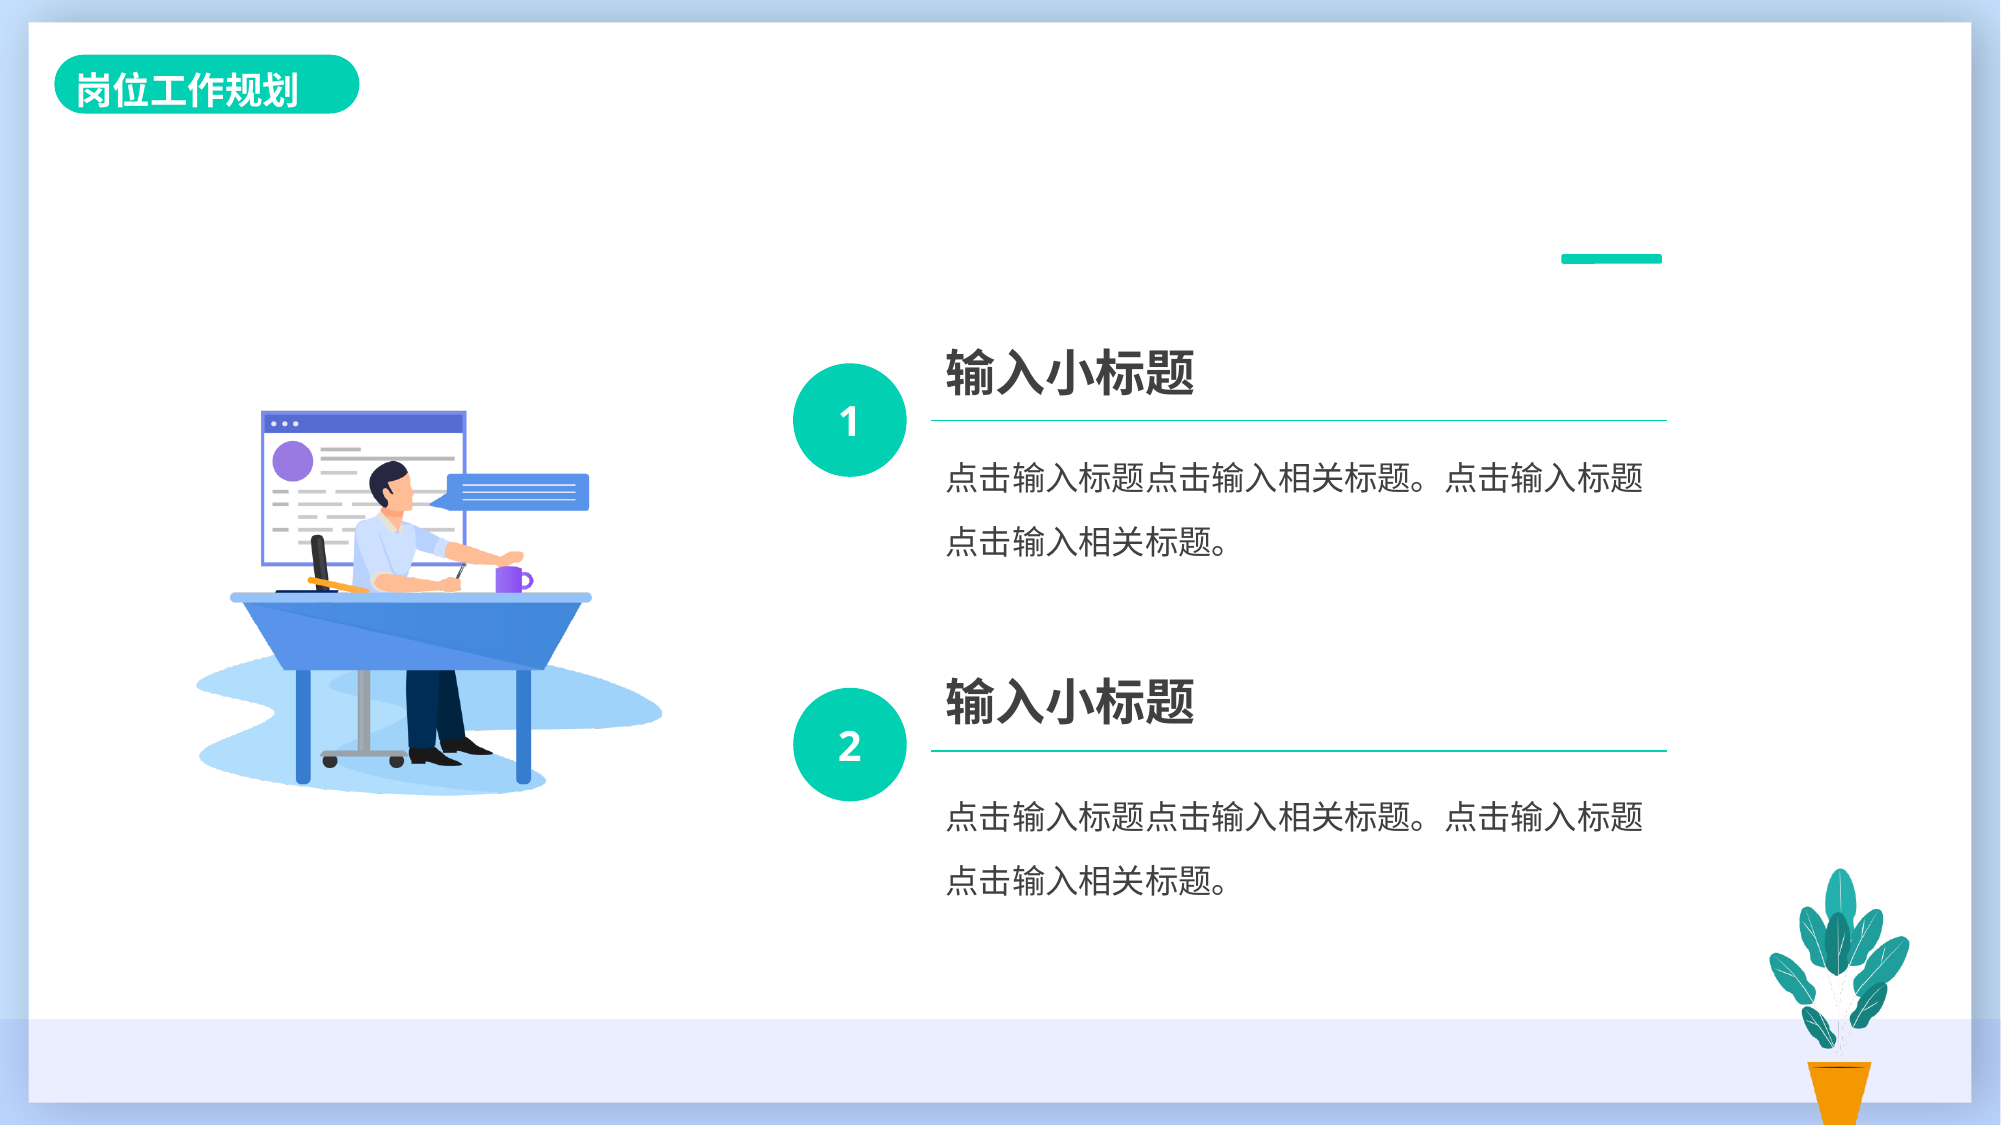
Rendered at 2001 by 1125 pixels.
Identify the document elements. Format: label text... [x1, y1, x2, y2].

text_box 点击输入标题点击输入相关标题。点击输入标题点击输入相关标题。 [931, 764, 1677, 908]
text_box 1 [792, 362, 908, 478]
text_box [1561, 254, 1662, 264]
picture [136, 298, 692, 854]
text_box 2 [792, 686, 908, 803]
text_box 输入小标题 [931, 333, 1214, 409]
text_box 输入小标题 [931, 662, 1214, 738]
text_box 点击输入标题点击输入相关标题。点击输入标题点击输入相关标题。 [931, 426, 1677, 569]
picture [1699, 821, 1952, 1125]
